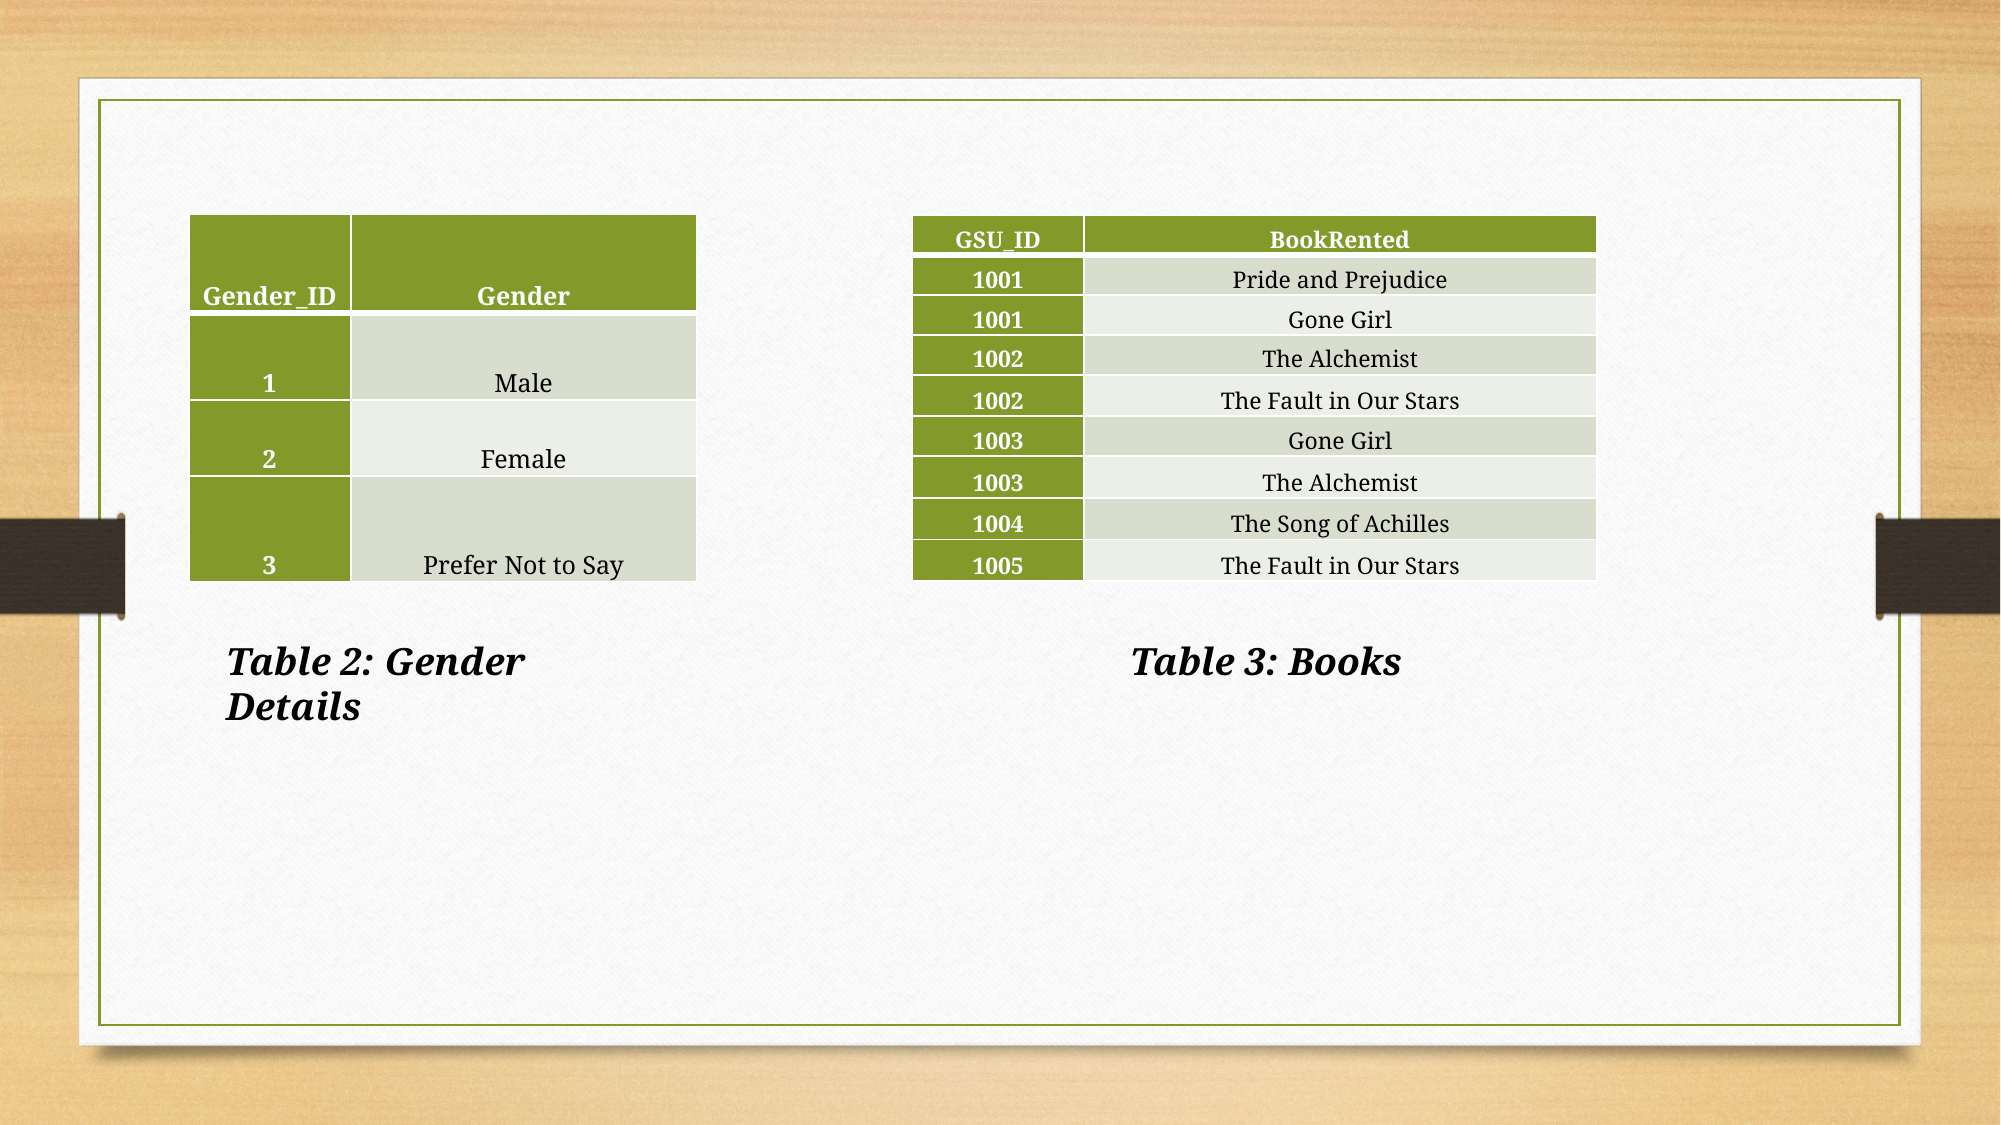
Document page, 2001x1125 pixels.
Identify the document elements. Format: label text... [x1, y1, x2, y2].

table_header Gender [352, 215, 696, 310]
table_cell 3 [190, 477, 350, 581]
table_cell The Song of Achilles [1085, 499, 1596, 539]
table_cell 1002 [913, 336, 1083, 374]
table_cell 1003 [913, 457, 1083, 497]
picture [0, 0, 2001, 1125]
table_cell The Fault in Our Stars [1085, 540, 1596, 580]
table_cell 1001 [913, 258, 1083, 294]
table_cell 2 [190, 401, 350, 475]
text_box Table 2: Gender Details [211, 630, 646, 736]
table_cell 1005 [913, 540, 1083, 580]
table_header BookRented [1085, 216, 1596, 252]
text_box Table 3: Books [935, 630, 1597, 691]
table_cell Female [352, 401, 696, 475]
table_header Gender_ID [190, 215, 350, 310]
table_cell Pride and Prejudice [1085, 258, 1596, 294]
table_cell 1004 [913, 499, 1083, 539]
table_header GSU_ID [913, 216, 1083, 252]
table_cell The Alchemist [1085, 457, 1596, 497]
table_cell Gone Girl [1085, 417, 1596, 455]
table_cell 1001 [913, 296, 1083, 334]
table_cell 1 [190, 316, 350, 399]
table_cell Gone Girl [1085, 296, 1596, 334]
table_cell The Alchemist [1085, 336, 1596, 374]
table_cell Prefer Not to Say [352, 477, 696, 581]
table_cell 1003 [913, 417, 1083, 455]
table_cell The Fault in Our Stars [1085, 376, 1596, 415]
table_cell 1002 [913, 376, 1083, 415]
table_cell Male [352, 316, 696, 399]
